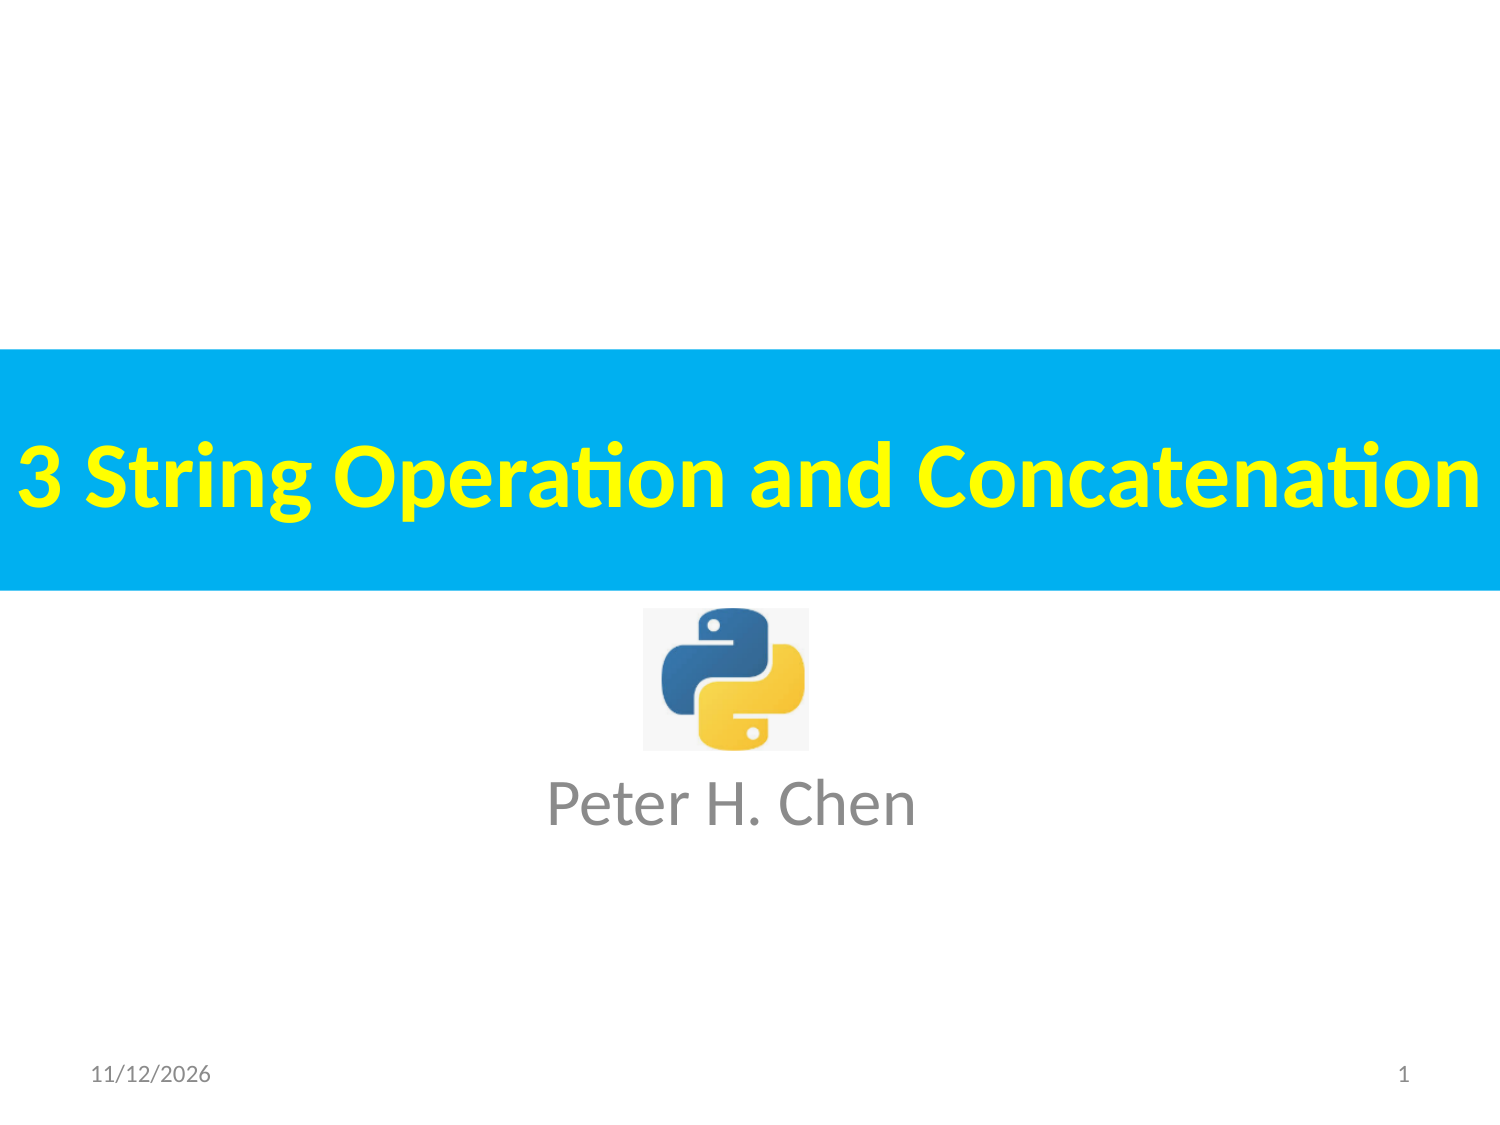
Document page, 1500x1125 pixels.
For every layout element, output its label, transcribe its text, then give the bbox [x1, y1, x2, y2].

title 3 String Operation and Concatenation [0, 349, 1500, 591]
picture [643, 606, 809, 752]
slide_number 1 [1074, 1042, 1425, 1103]
subtitle Peter H. Chen [206, 751, 1257, 866]
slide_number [75, 1042, 425, 1103]
